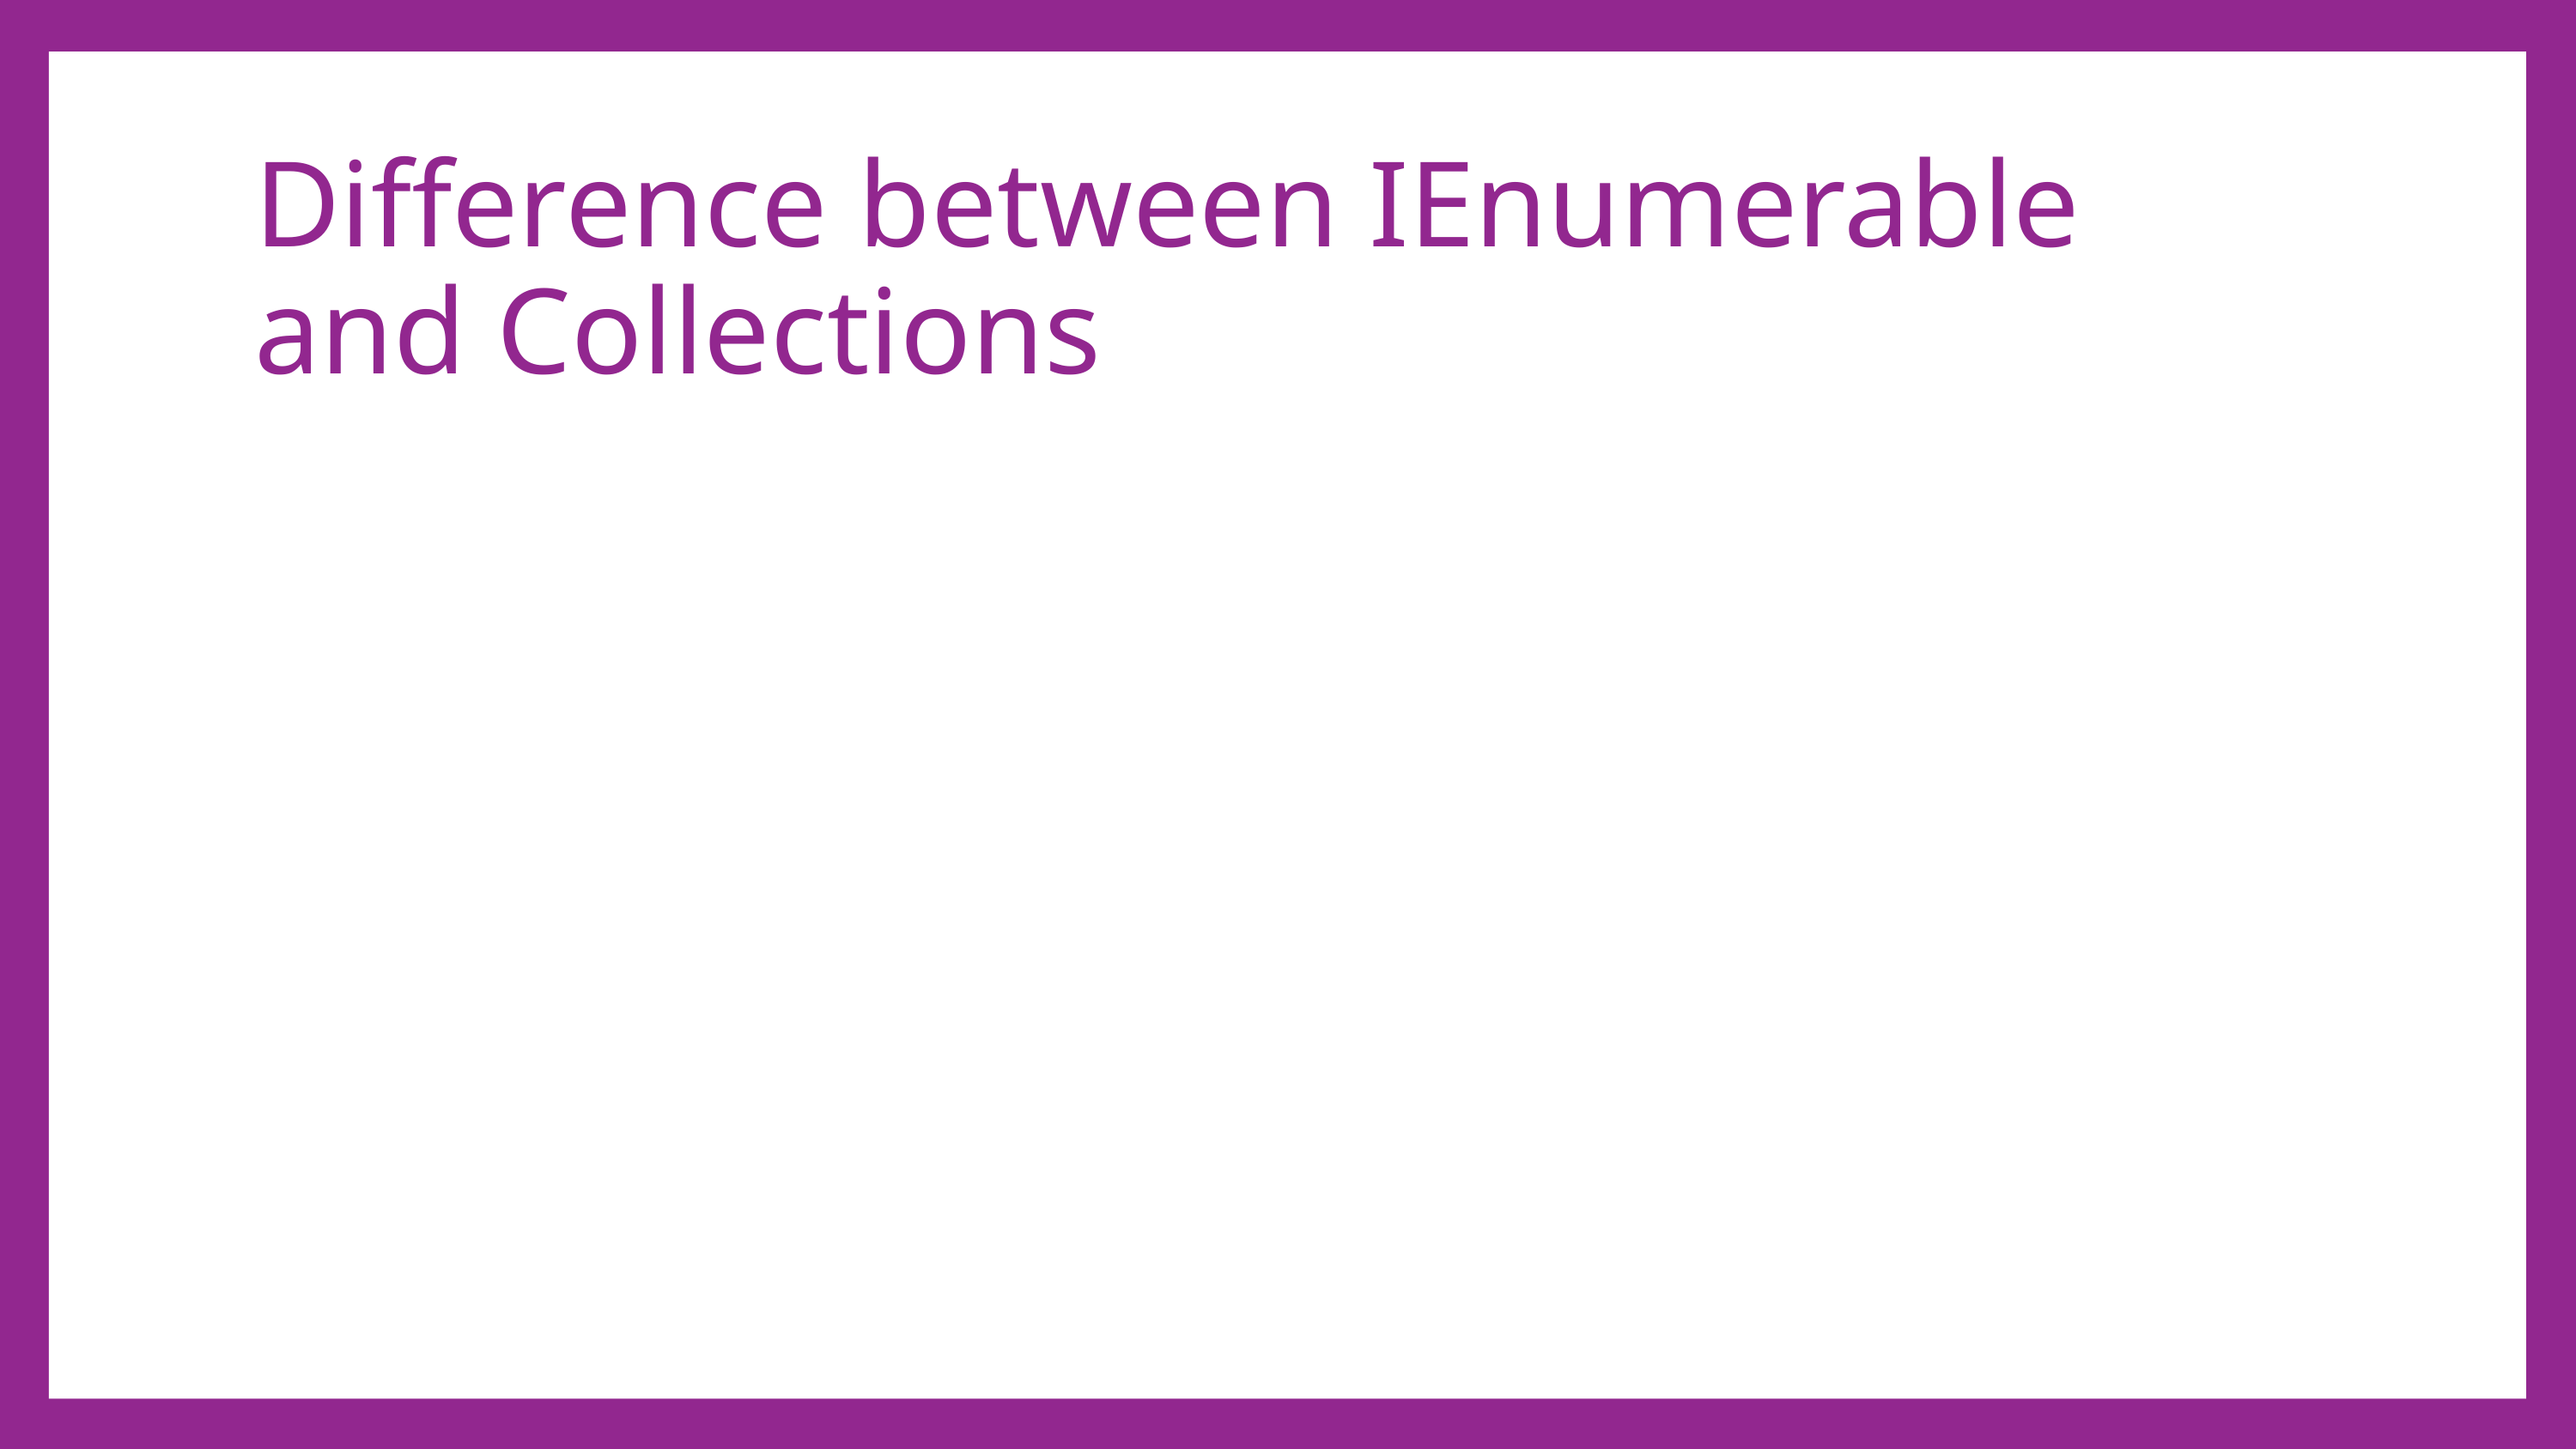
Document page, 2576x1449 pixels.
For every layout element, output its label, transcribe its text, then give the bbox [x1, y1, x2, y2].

title Difference between IEnumerable and Collections [241, 129, 2329, 415]
